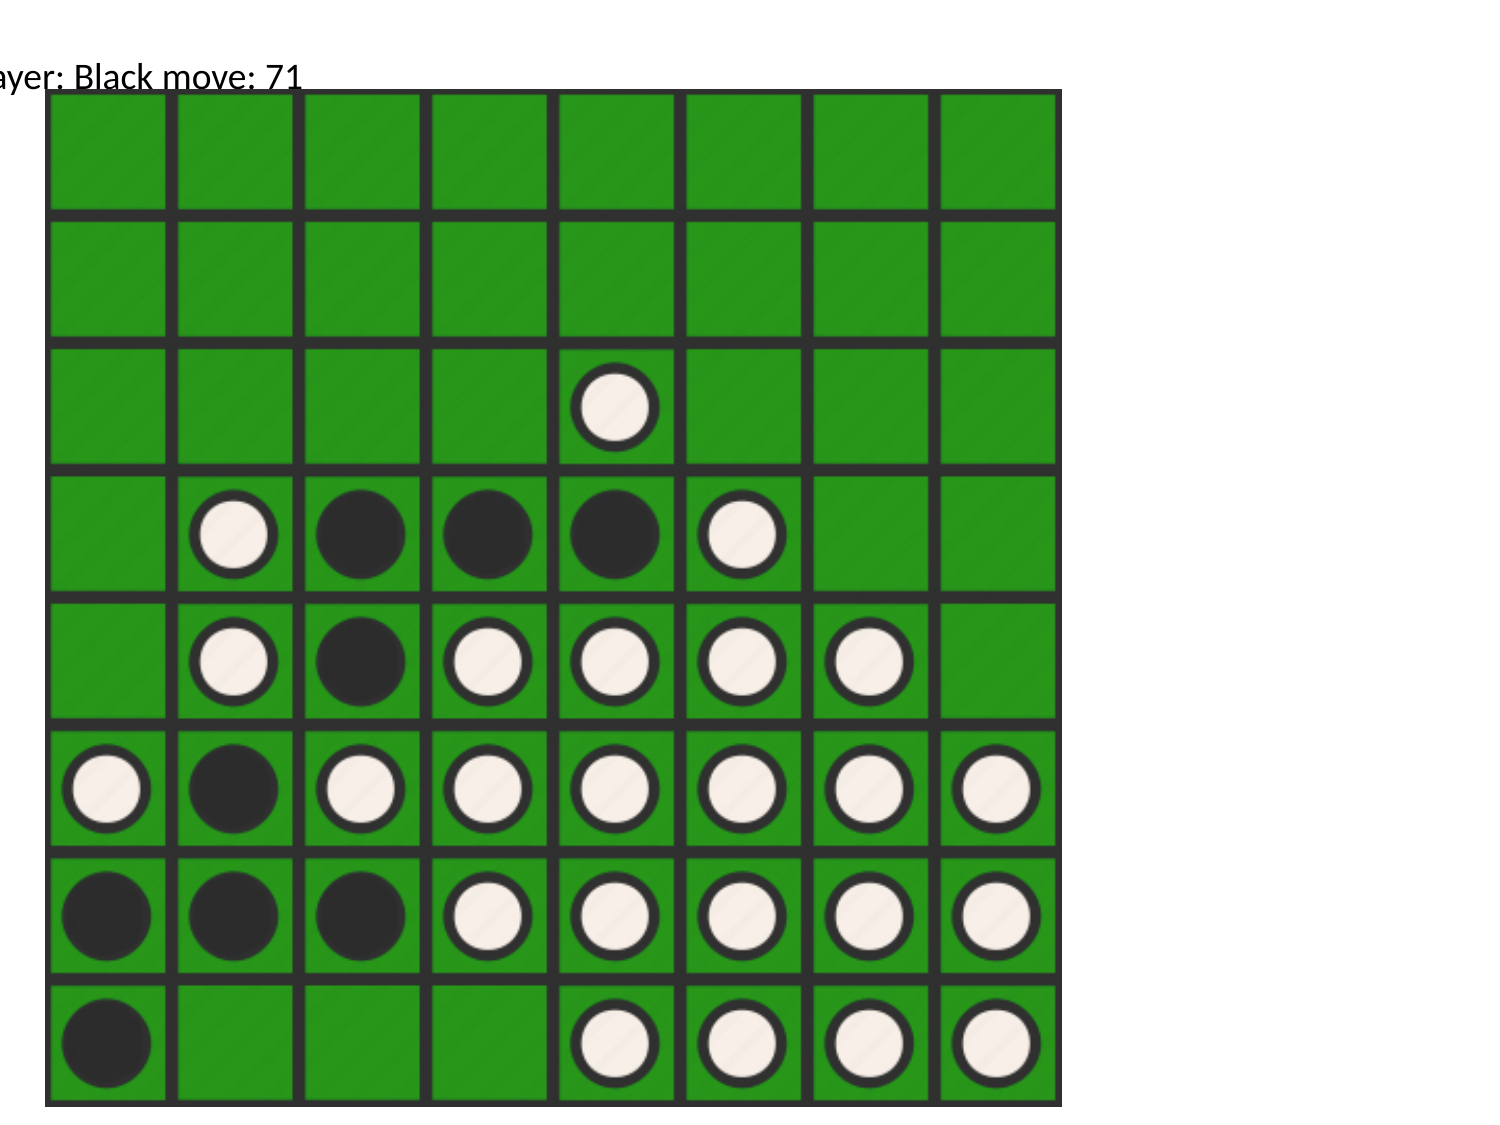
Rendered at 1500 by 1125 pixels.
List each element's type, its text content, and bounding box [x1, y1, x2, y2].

picture [44, 89, 1062, 1107]
text_box turn: 29 player: Black move: 71 [0, 44, 319, 105]
